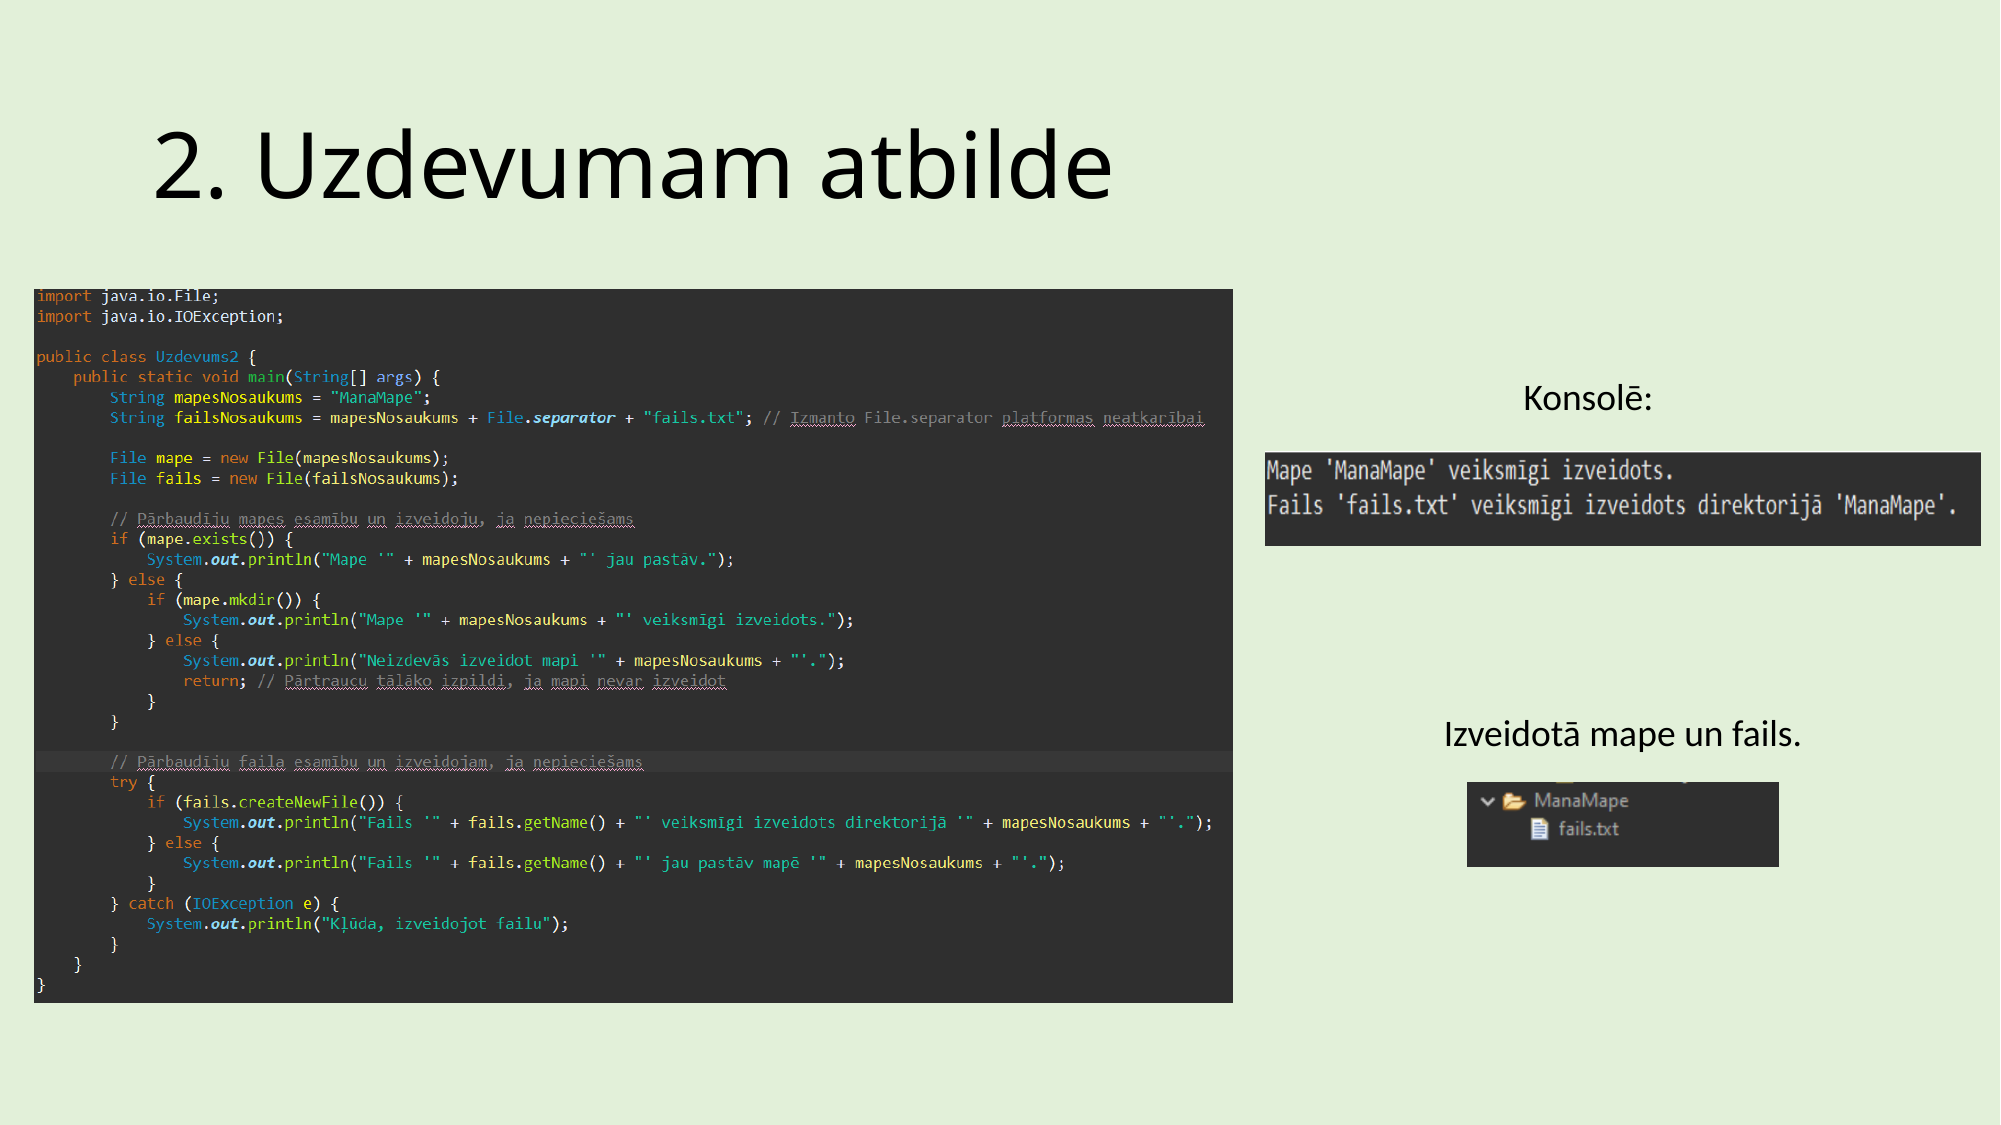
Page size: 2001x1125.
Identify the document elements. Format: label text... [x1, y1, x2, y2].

picture [1467, 782, 1779, 867]
picture [34, 289, 1233, 1003]
text_box Konsolē: [1508, 365, 1669, 426]
text_box Izveidotā mape un fails. [1428, 701, 1818, 761]
picture [1265, 451, 1981, 546]
title 2. Uzdevumam atbilde [137, 59, 1863, 278]
